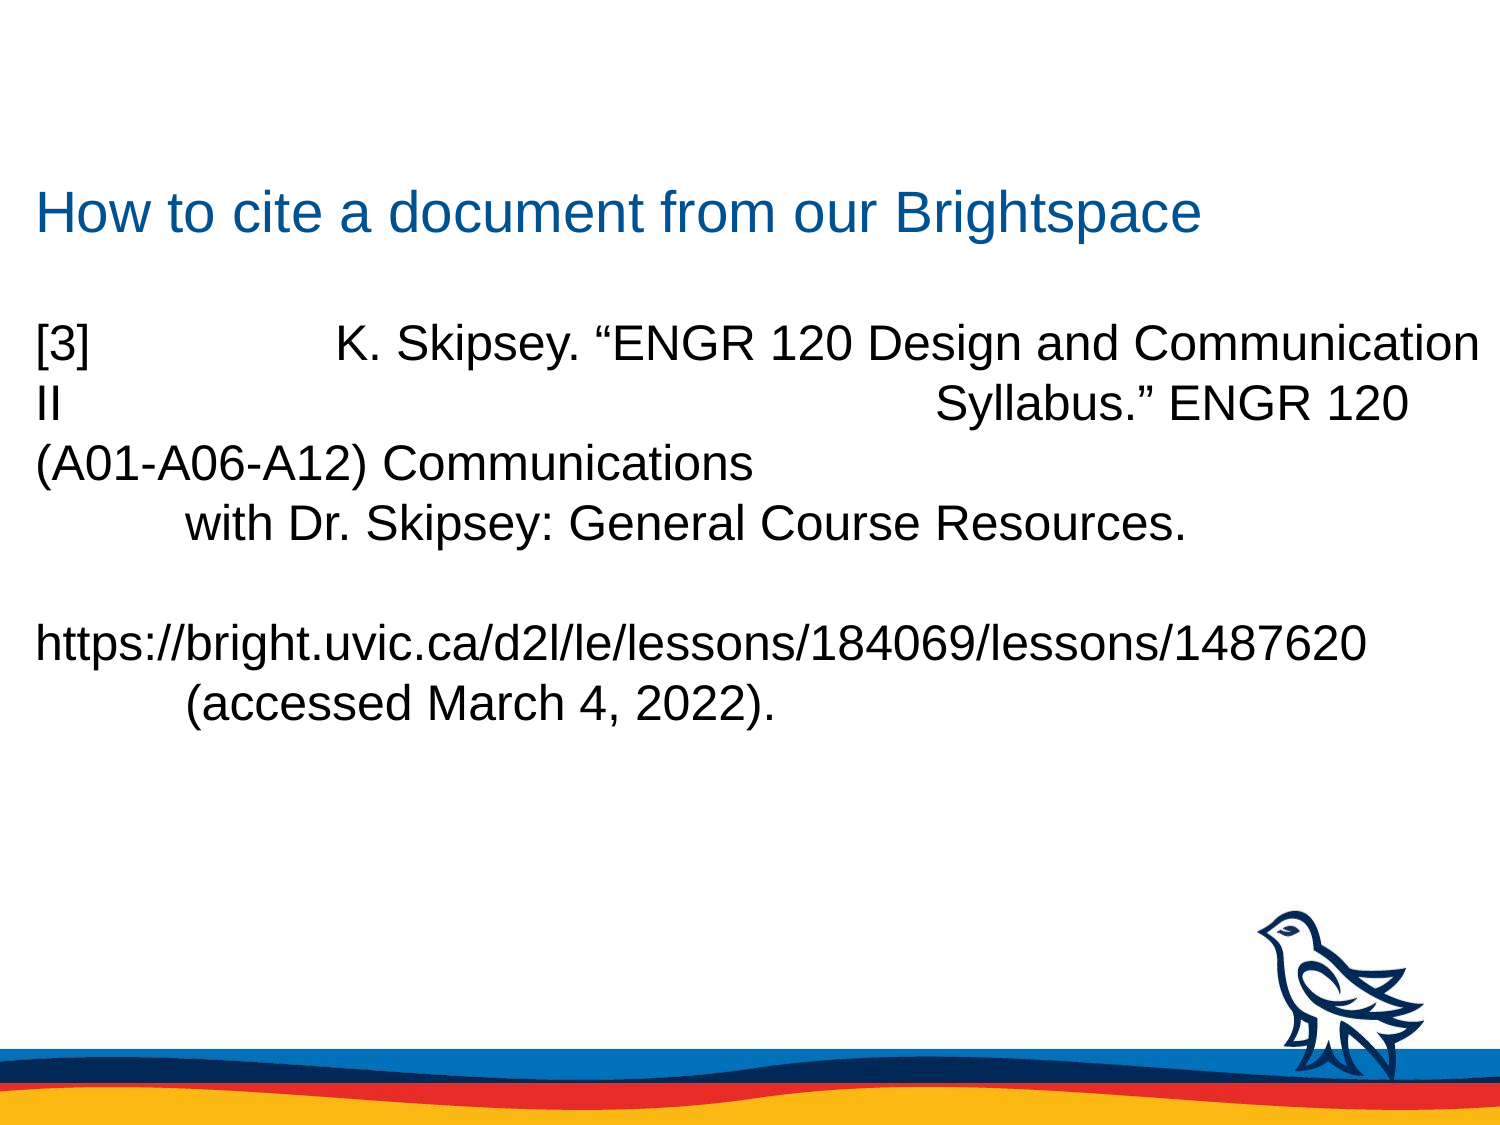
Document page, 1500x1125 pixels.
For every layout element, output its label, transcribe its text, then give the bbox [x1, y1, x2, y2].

list [3] K. Skipsey. “ENGR 120 Design and Communication II Syllabus.” ENGR 120 (A01-A06-A12) Communications with Dr. Skipsey: General Course Resources. https://bright.uvic.ca/d2l/le/lessons/184069/lessons/1487620 (accessed March 4, 2022). [19, 303, 1500, 961]
title How to cite a document from our Brightspace [19, 115, 1417, 303]
picture [0, 0, 1500, 1125]
